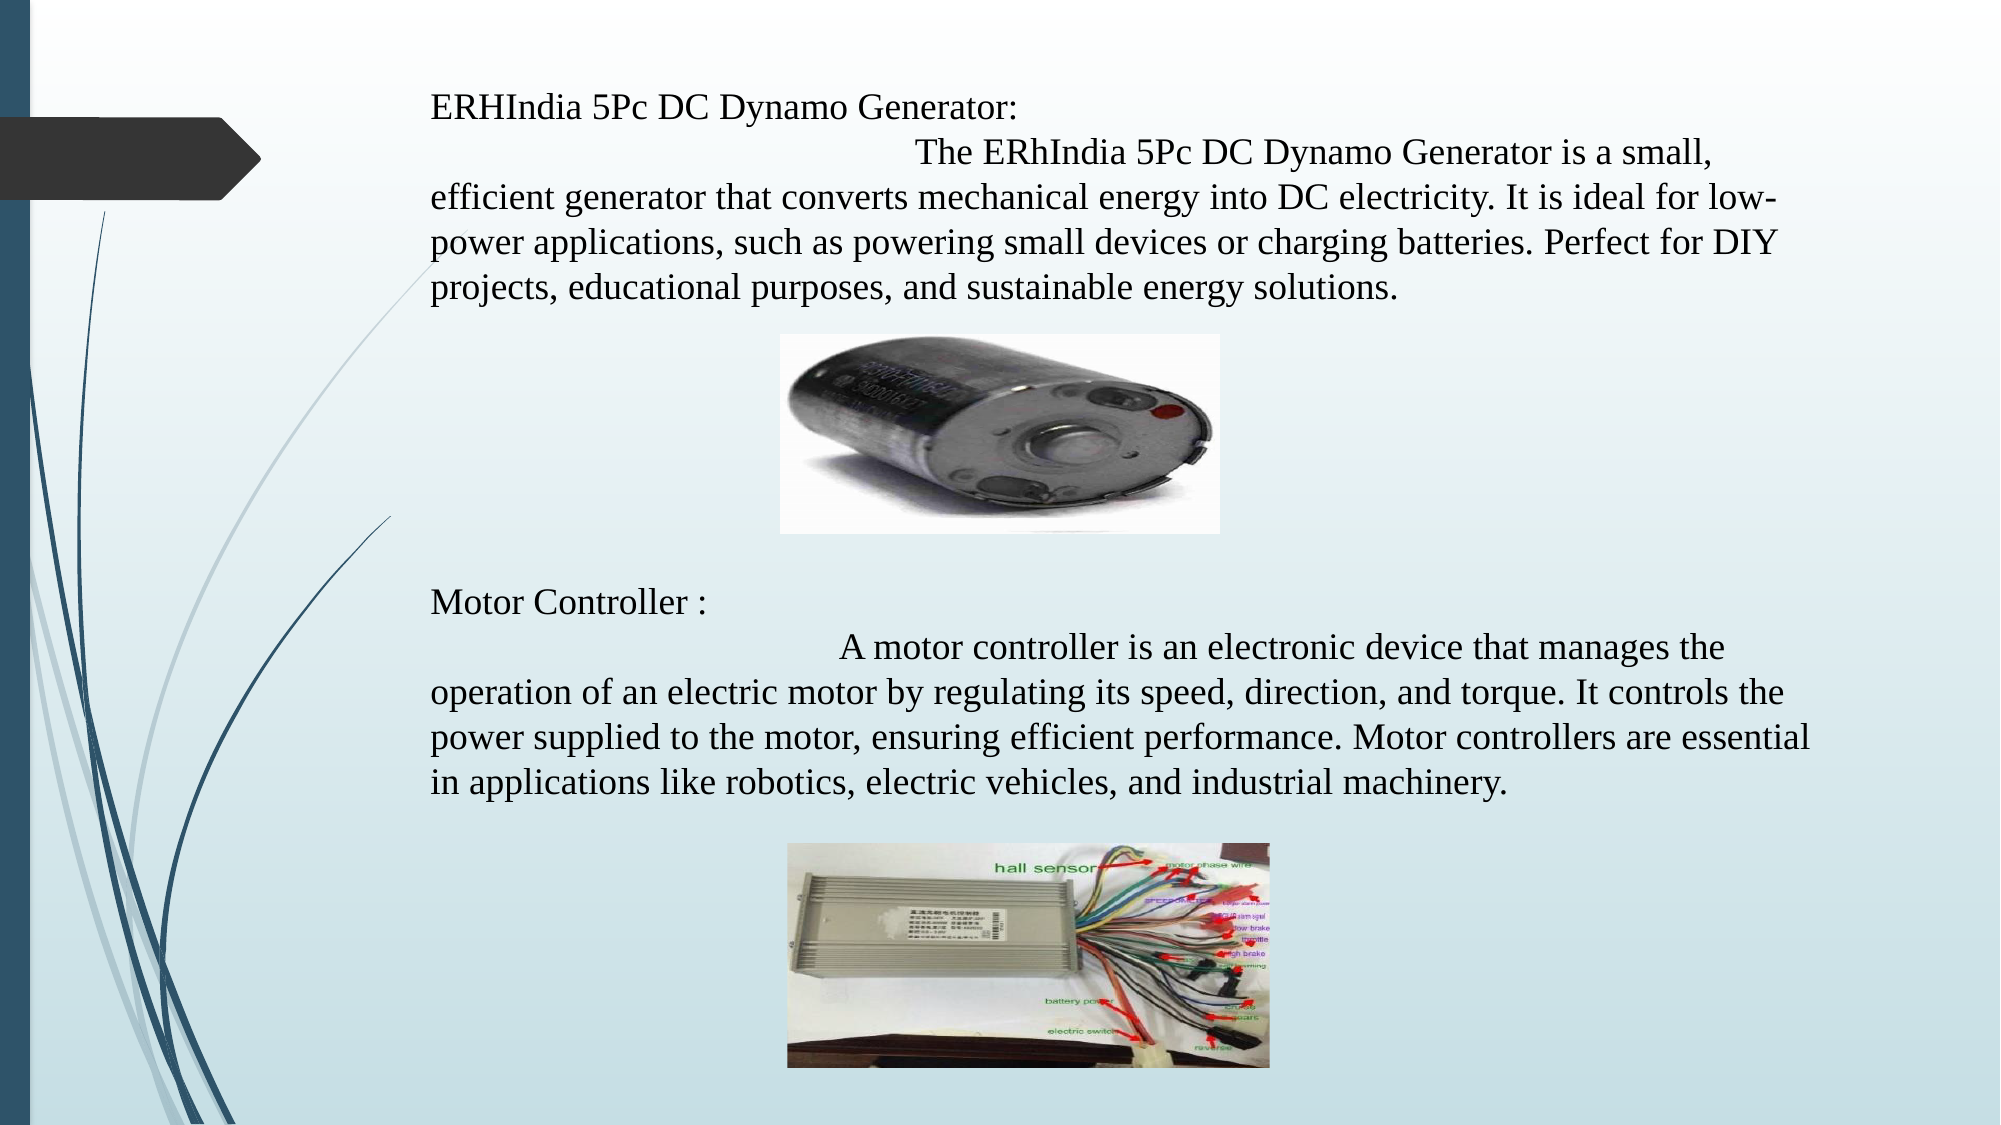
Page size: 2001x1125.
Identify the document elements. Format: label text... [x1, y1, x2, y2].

text_box ERHIndia 5Pc DC Dynamo Generator: The ERhIndia 5Pc DC Dynamo Generator is a small, efficient generator that converts mechanical energy into DC electricity. It is ideal for low-power applications, such as powering small devices or charging batteries. Perfect for DIY projects, educational purposes, and sustainable energy solutions. Motor Controller : A motor controller is an electronic device that manages the operation of an electric motor by regulating its speed, direction, and torque. It controls the power supplied to the motor, ensuring efficient performance. Motor controllers are essential in applications like robotics, electric vehicles, and industrial machinery. [415, 74, 1833, 1051]
picture [786, 843, 1270, 1068]
picture [780, 334, 1220, 535]
